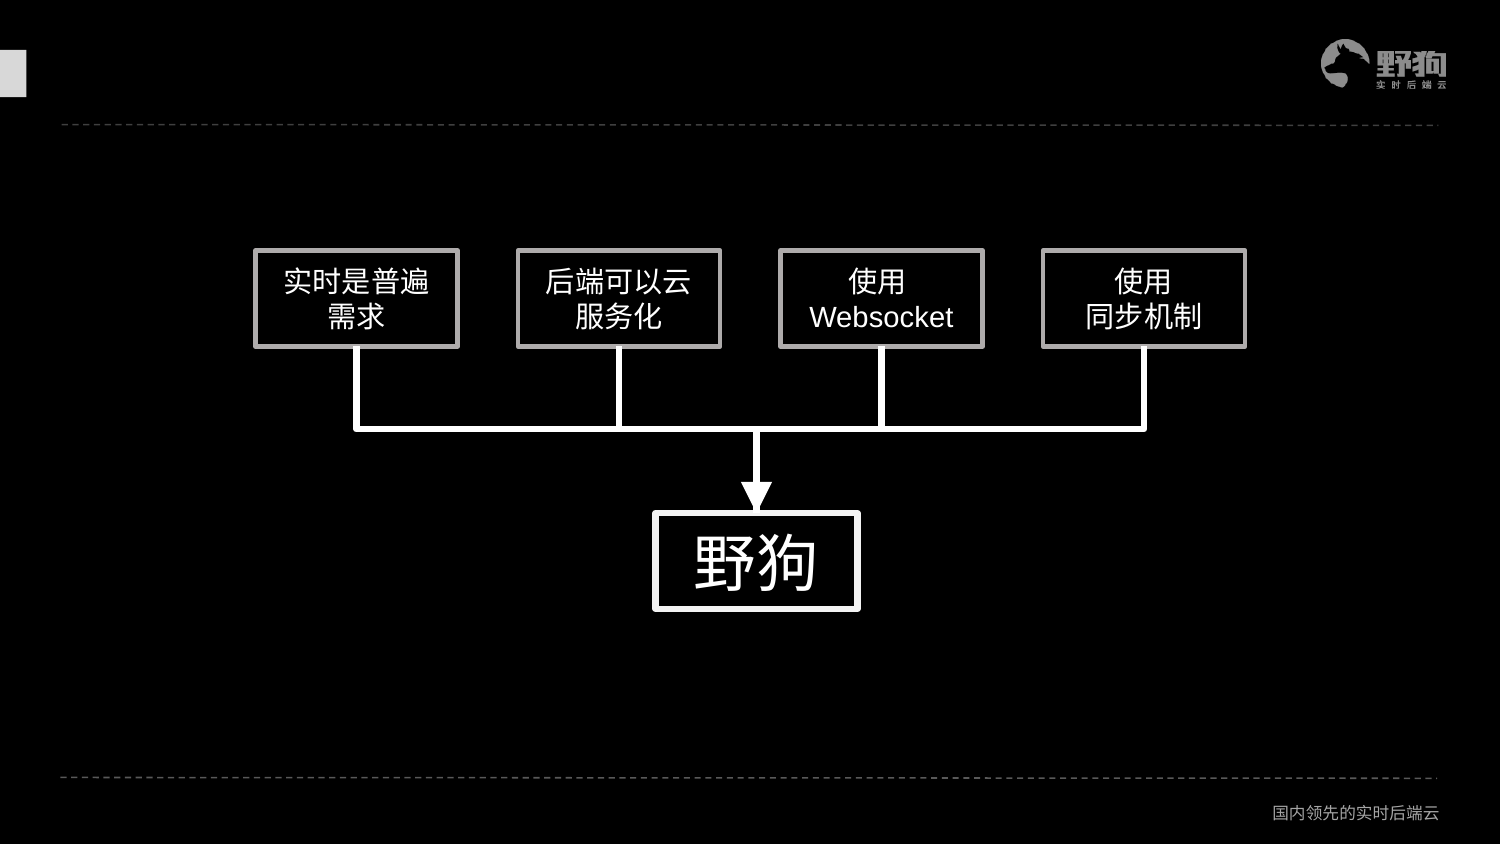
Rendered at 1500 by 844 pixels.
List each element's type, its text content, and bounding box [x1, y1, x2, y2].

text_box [866, 235, 1034, 624]
text_box 使用Websocket [780, 250, 861, 347]
picture [1321, 39, 1446, 89]
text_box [604, 360, 772, 499]
text_box 实时是普遍需求 [255, 250, 458, 347]
text_box 野狗 [655, 513, 858, 609]
text_box 后端可以云服务化 [645, 250, 721, 347]
text_box 使用 同步机制 [1042, 250, 1246, 347]
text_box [472, 229, 641, 630]
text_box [735, 366, 861, 493]
